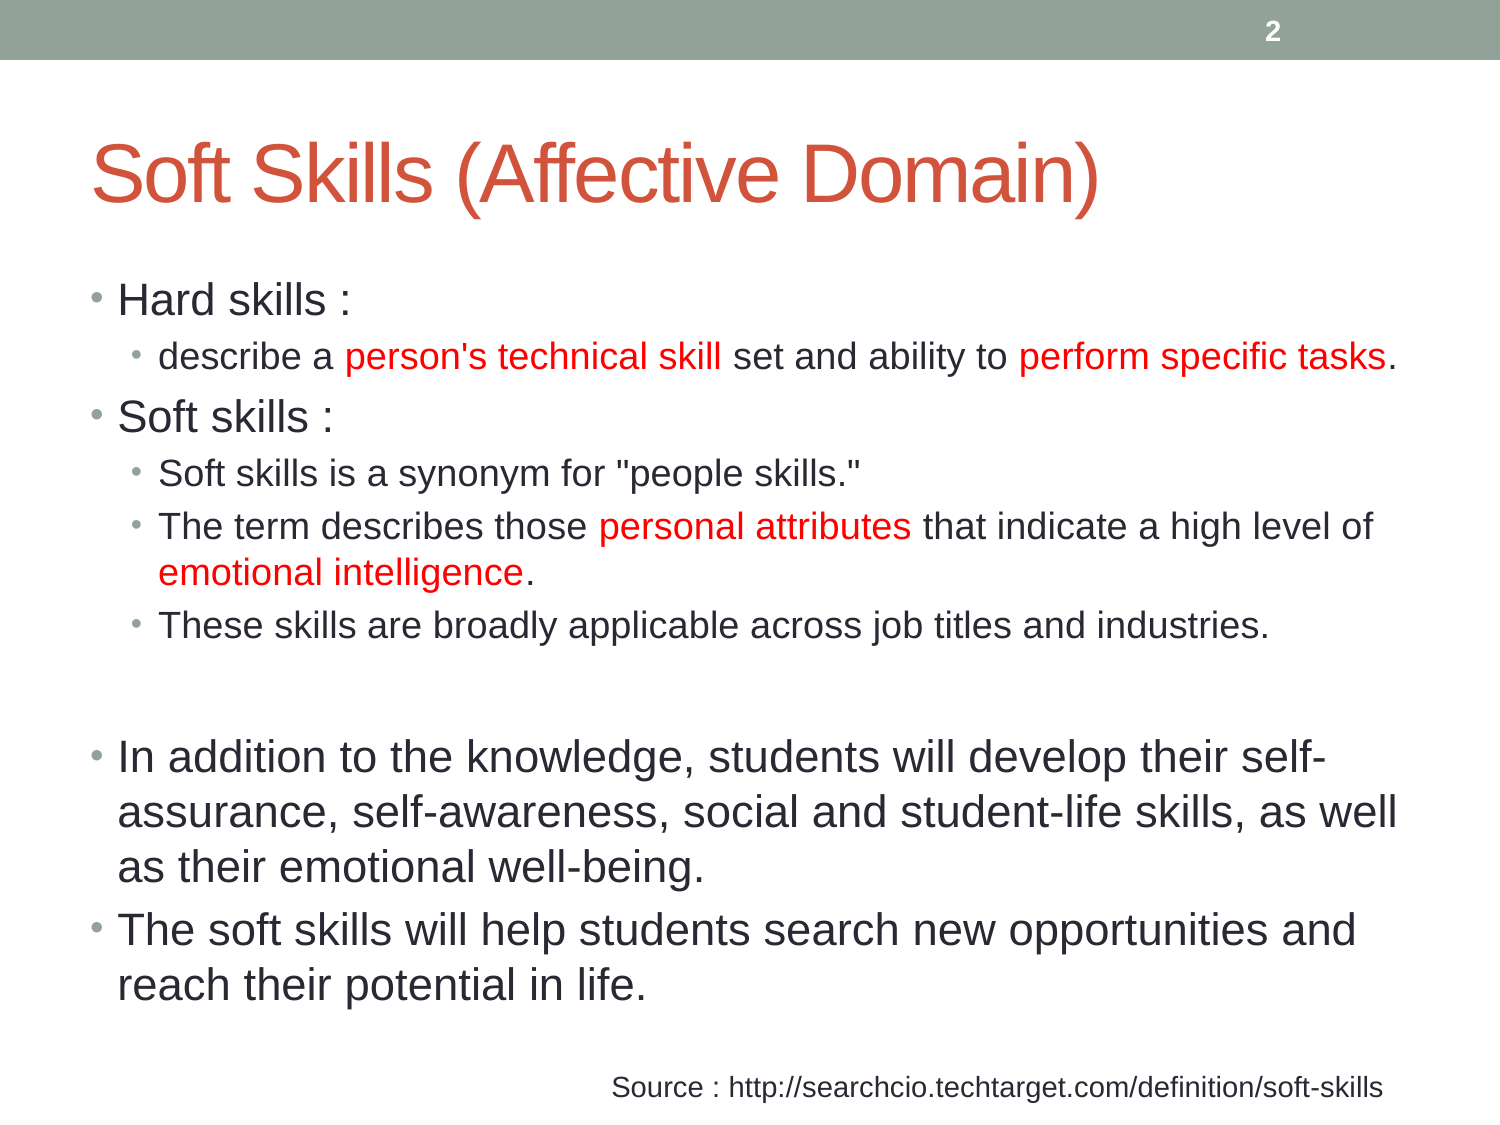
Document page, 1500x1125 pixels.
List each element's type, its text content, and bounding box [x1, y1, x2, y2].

slide_number 2 [1250, 3, 1425, 57]
list Hard skills : describe a person's technical skill set and ability to perform specific tasks. Soft skills : Soft skills is a synonym for "people skills." The term describes those personal attributes that indicate a high level of emotional intelligence. These skills are broadly applicable across job titles and industries. In addition to the knowledge, students will develop their self-assurance, self-awareness, social and student-life skills, as well as their emotional well-being. The soft skills will help students search new opportunities and reach their potential in life. [75, 262, 1425, 1063]
title Soft Skills (Affective Domain) [75, 87, 1425, 250]
text_box Source : http://searchcio.techtarget.com/definition/soft-skills [596, 1060, 1477, 1111]
